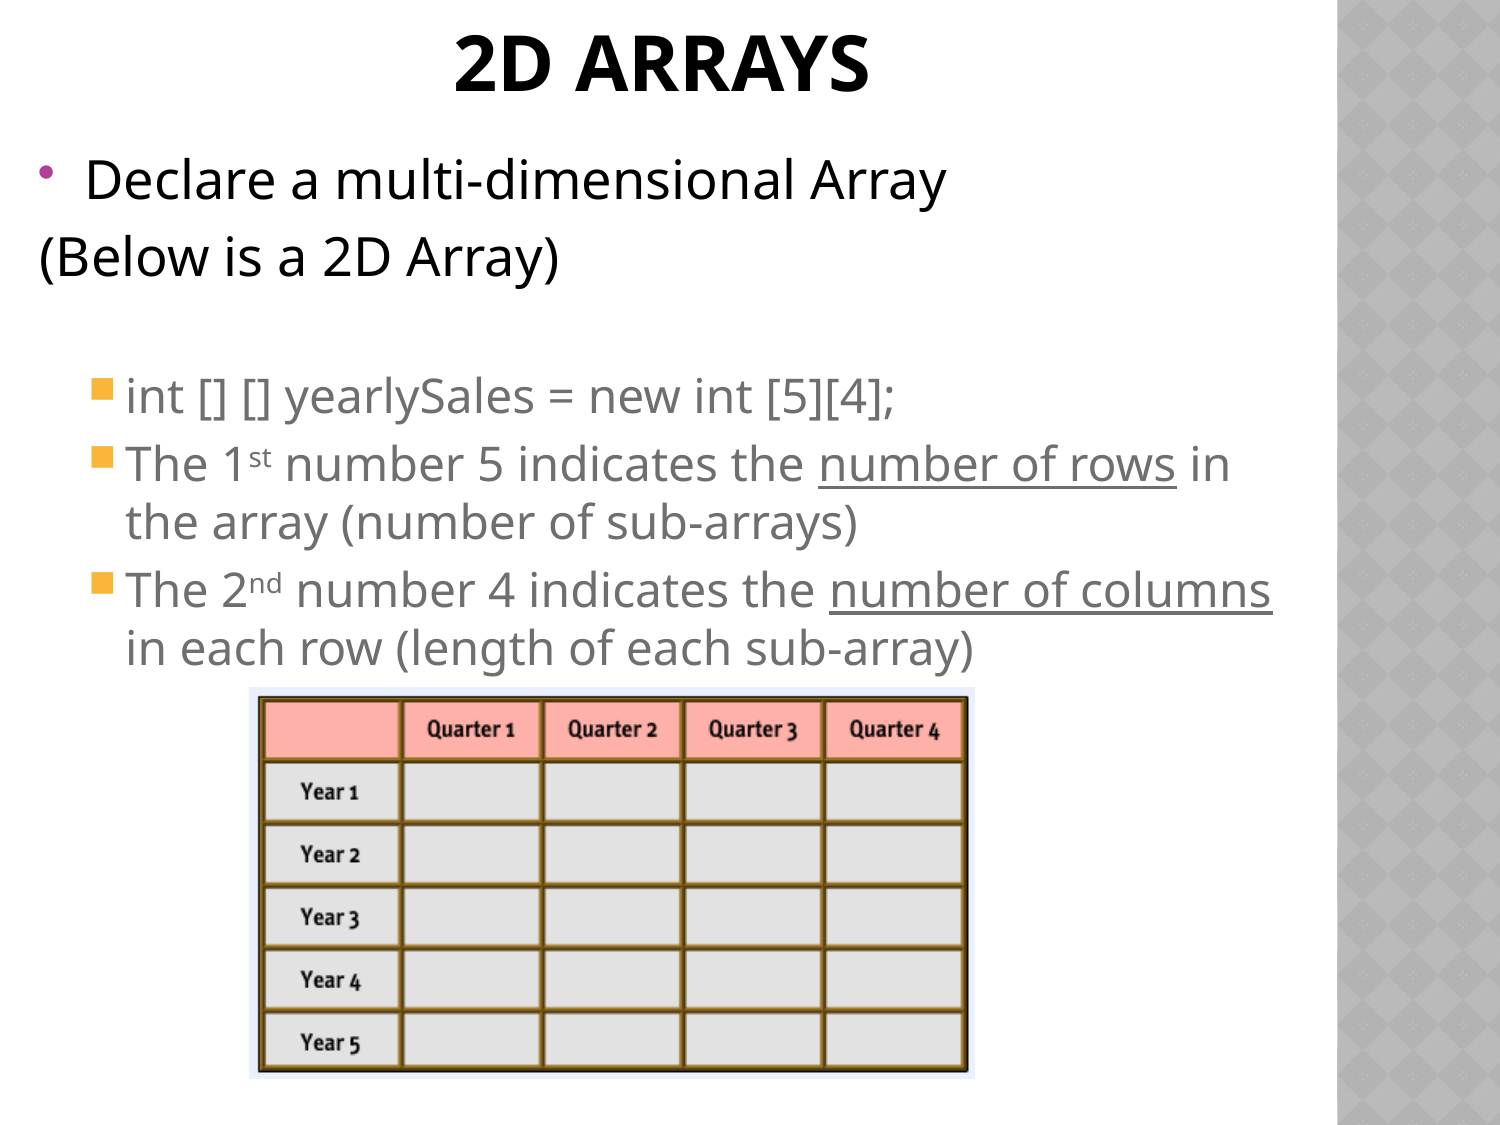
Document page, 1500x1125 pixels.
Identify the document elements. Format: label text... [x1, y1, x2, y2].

picture [249, 687, 976, 1079]
title 2D Arrays [68, 12, 1257, 137]
text_box Declare a multi-dimensional Array (Below is a 2D Array) int [] [] yearlySales = new int [5][4]; The 1st number 5 indicates the number of rows in the array (number of sub-arrays) The 2nd number 4 indicates the number of columns in each row (length of each sub-array) [24, 137, 1300, 713]
